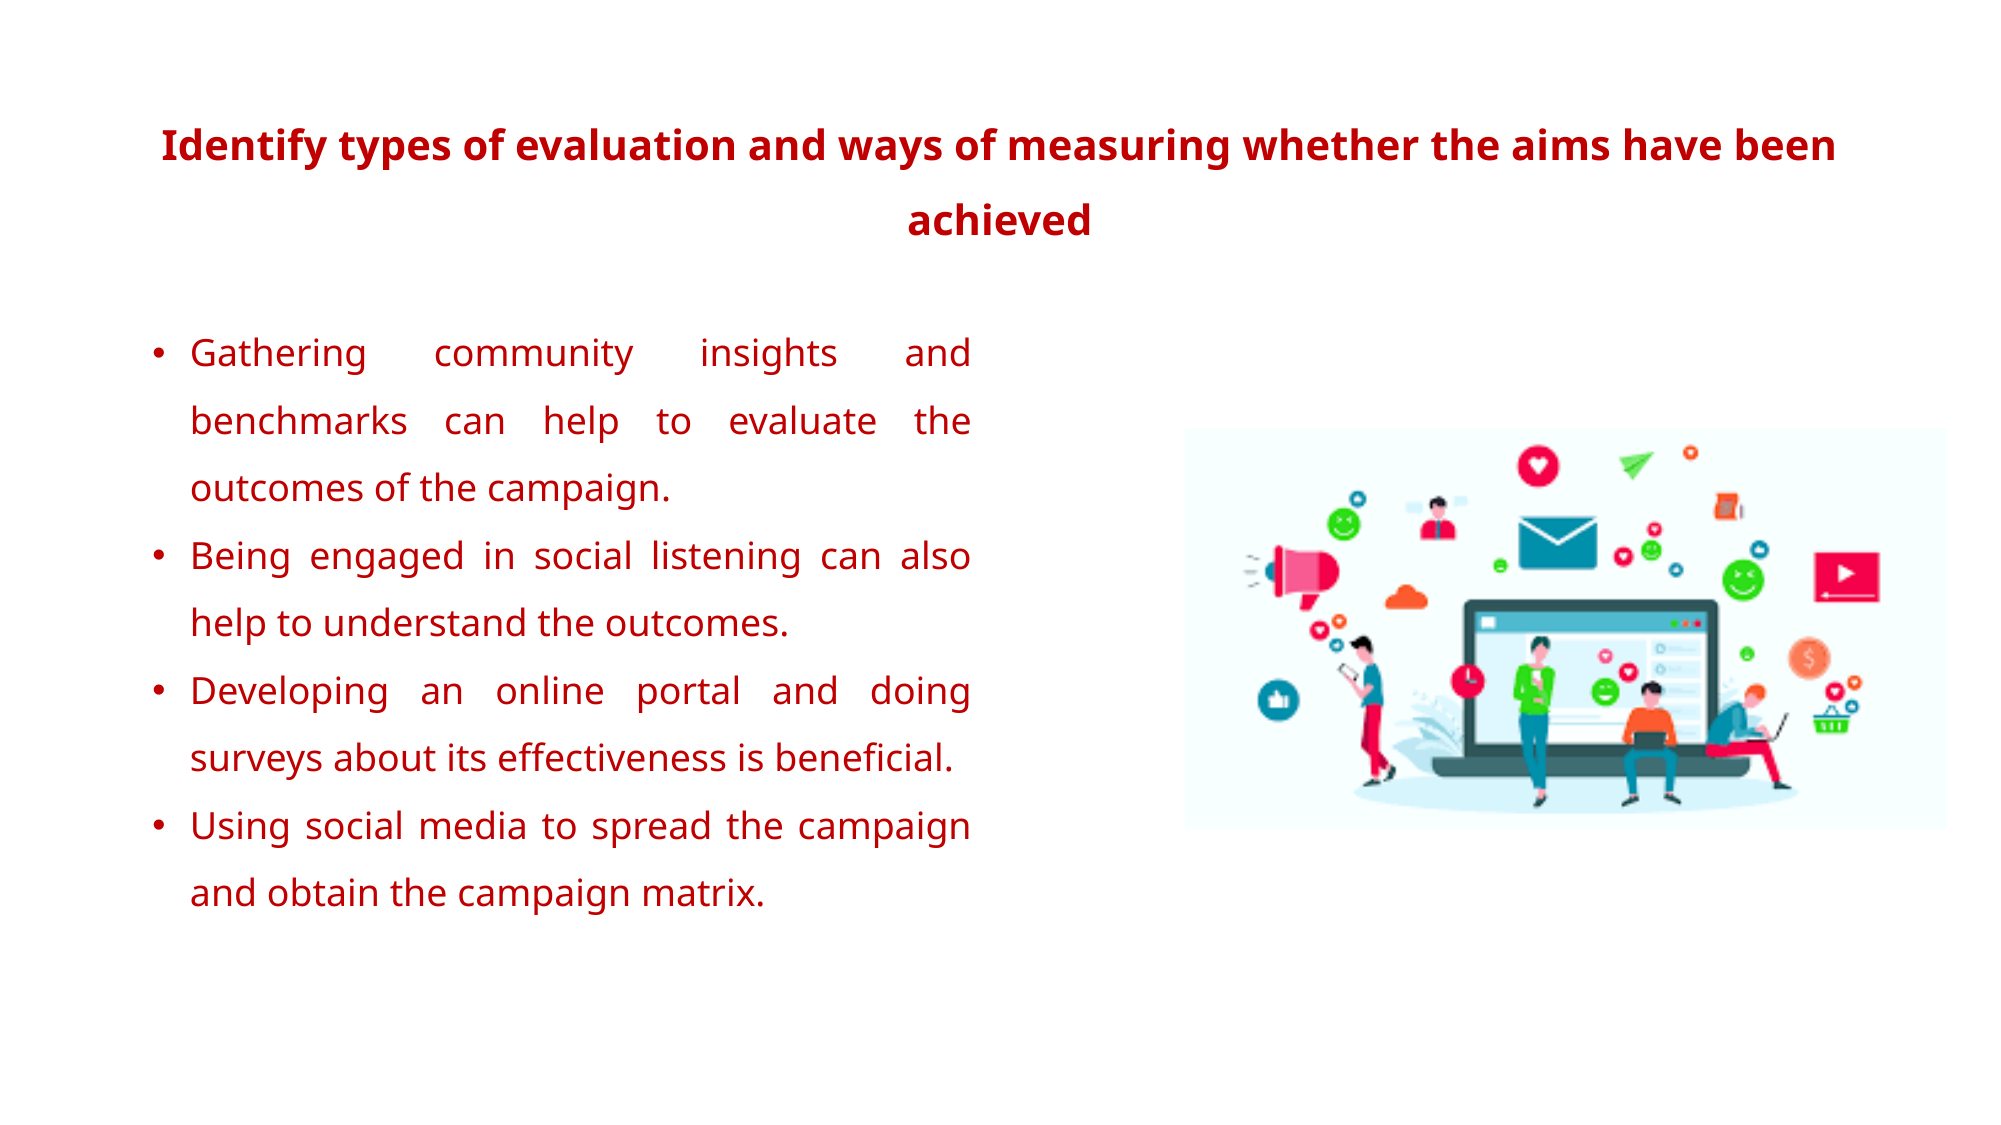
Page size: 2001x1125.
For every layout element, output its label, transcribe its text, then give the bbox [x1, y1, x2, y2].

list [1185, 429, 1947, 829]
title Identify types of evaluation and ways of measuring whether the aims have been achieved [137, 59, 1863, 278]
list Gathering community insights and benchmarks can help to evaluate the outcomes of the campaign. Being engaged in social listening can also help to understand the outcomes. Developing an online portal and doing surveys about its effectiveness is beneficial. Using social media to spread the campaign and obtain the campaign matrix. [137, 299, 988, 1014]
